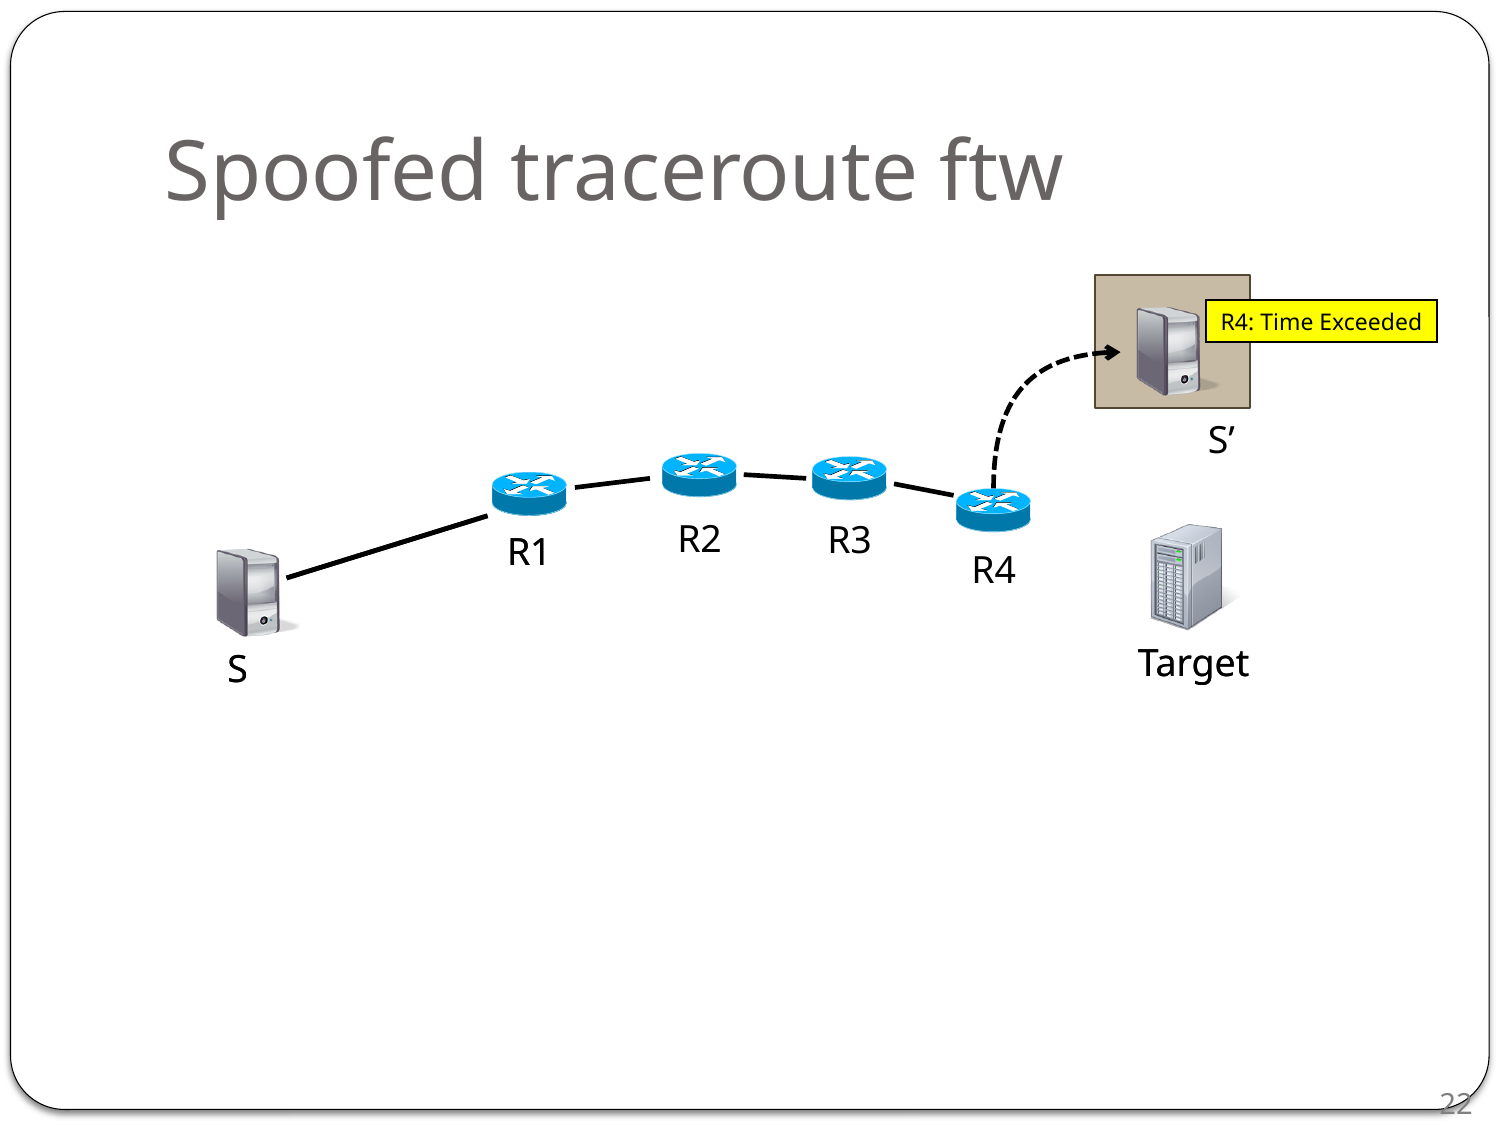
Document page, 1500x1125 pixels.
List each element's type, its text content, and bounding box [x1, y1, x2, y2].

picture [970, 503, 989, 511]
picture [812, 456, 888, 501]
picture [1120, 295, 1233, 409]
picture [535, 504, 567, 516]
picture [662, 453, 738, 498]
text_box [988, 356, 1126, 484]
picture [996, 503, 1017, 511]
picture [508, 476, 528, 483]
picture [812, 456, 840, 467]
picture [1137, 520, 1251, 634]
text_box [743, 474, 807, 479]
picture [956, 521, 1031, 533]
picture [703, 458, 722, 465]
picture [676, 468, 696, 476]
text_box R2 [662, 507, 737, 567]
picture [678, 458, 697, 465]
picture [956, 488, 984, 498]
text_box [286, 515, 488, 579]
picture [199, 537, 312, 651]
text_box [574, 478, 651, 488]
picture [492, 506, 524, 516]
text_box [893, 483, 954, 496]
picture [506, 486, 526, 495]
text_box R1 [495, 525, 567, 581]
picture [492, 471, 567, 487]
picture [826, 471, 845, 479]
picture [662, 453, 689, 463]
text_box [1094, 274, 1251, 351]
text_box [1239, 343, 1251, 409]
text_box R3 [812, 509, 887, 569]
picture [852, 471, 873, 479]
picture [702, 468, 723, 476]
title Spoofed traceroute ftw [150, 45, 1425, 233]
picture [1003, 488, 1031, 499]
picture [853, 461, 873, 468]
text_box Target [1123, 631, 1265, 692]
picture [533, 477, 552, 483]
text_box R4: Time Exceeded [1238, 300, 1438, 343]
text_box S’ [1193, 408, 1250, 469]
text_box S [212, 660, 263, 698]
picture [972, 493, 991, 500]
picture [532, 487, 553, 495]
picture [829, 461, 848, 468]
text_box R4 [956, 541, 1031, 599]
picture [997, 493, 1016, 500]
